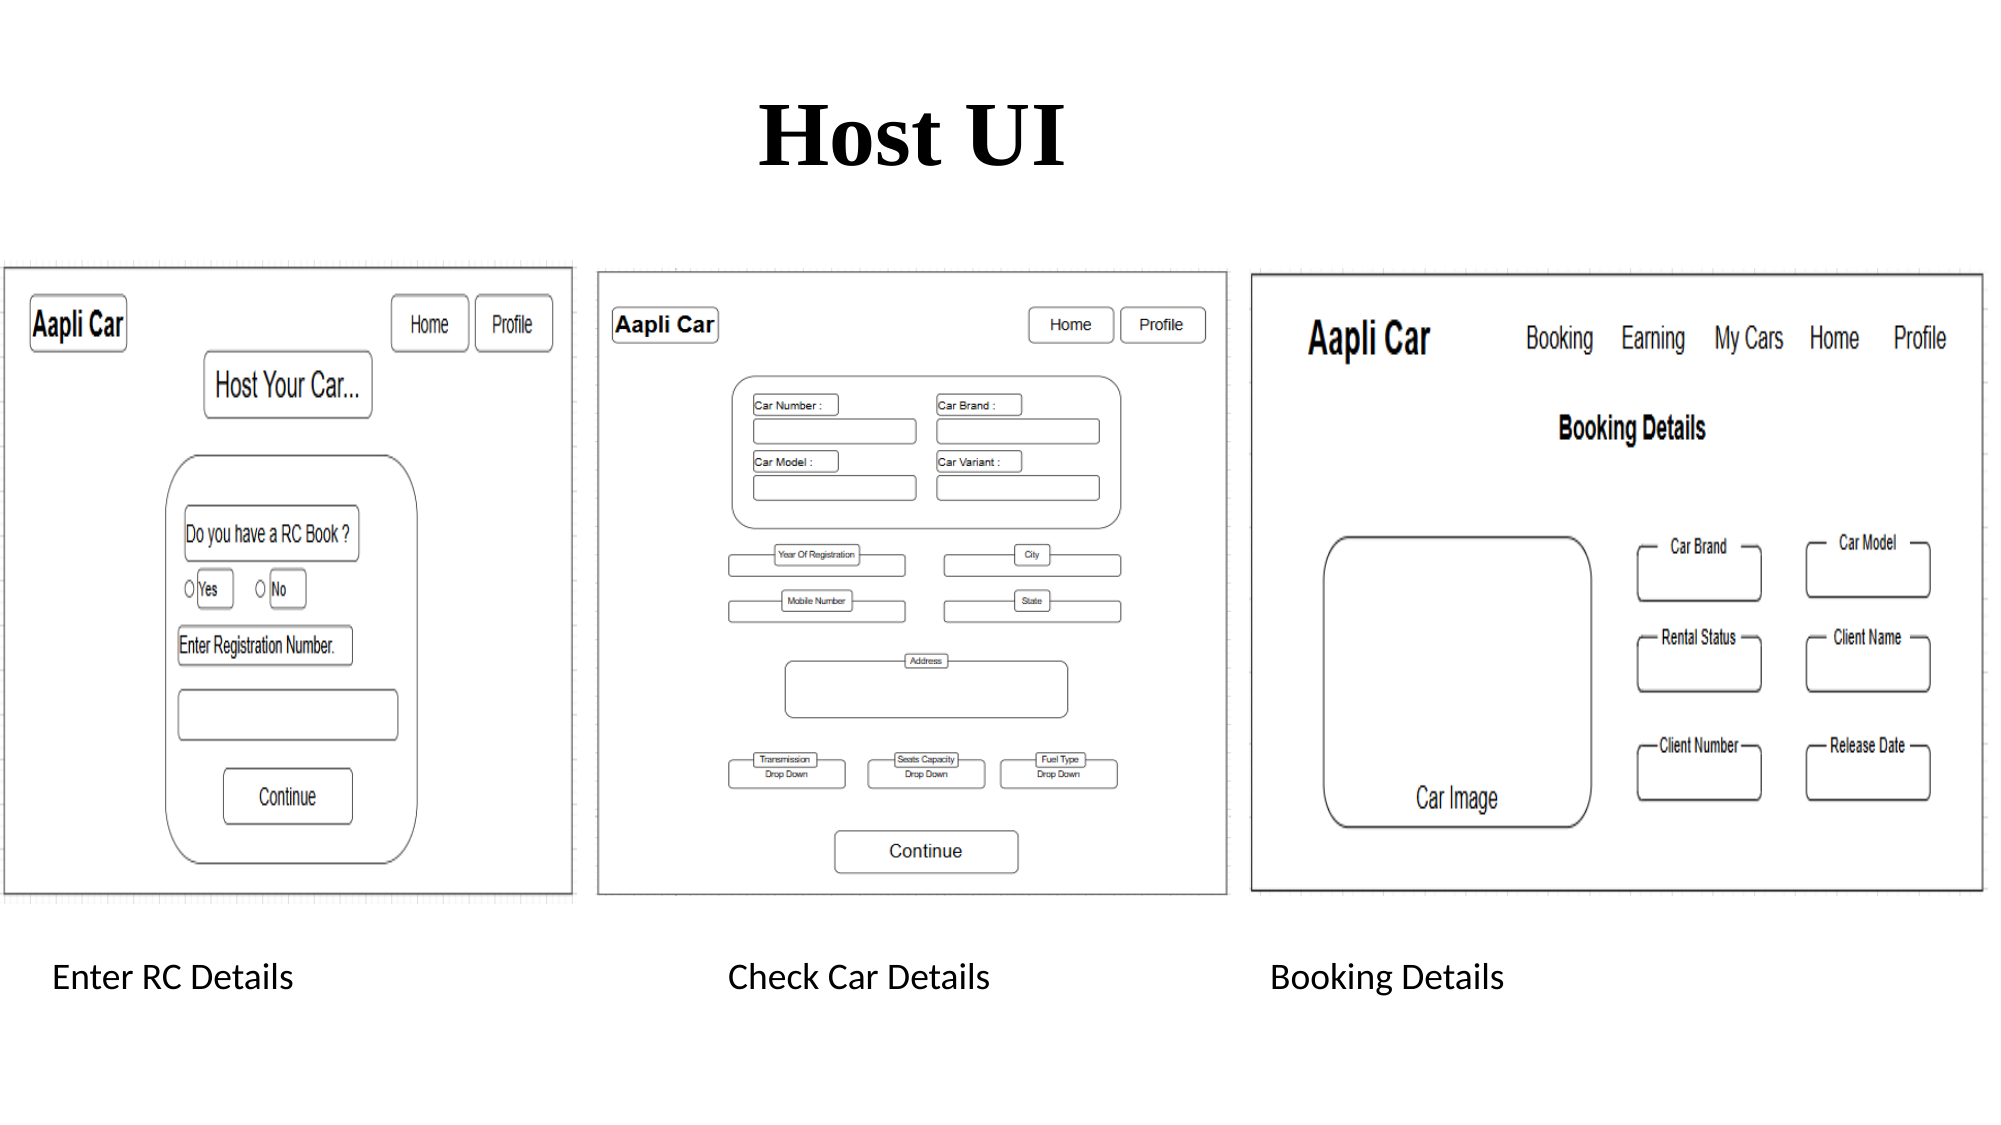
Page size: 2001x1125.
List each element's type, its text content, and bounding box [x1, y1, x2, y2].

title Host UI [50, 26, 1776, 245]
text_box Enter RC Details [37, 944, 309, 1005]
text_box Booking Details [1255, 944, 1520, 1005]
picture [0, 260, 577, 904]
text_box Check Car Details [713, 944, 1006, 1005]
picture [1249, 268, 1988, 896]
picture [595, 268, 1231, 896]
